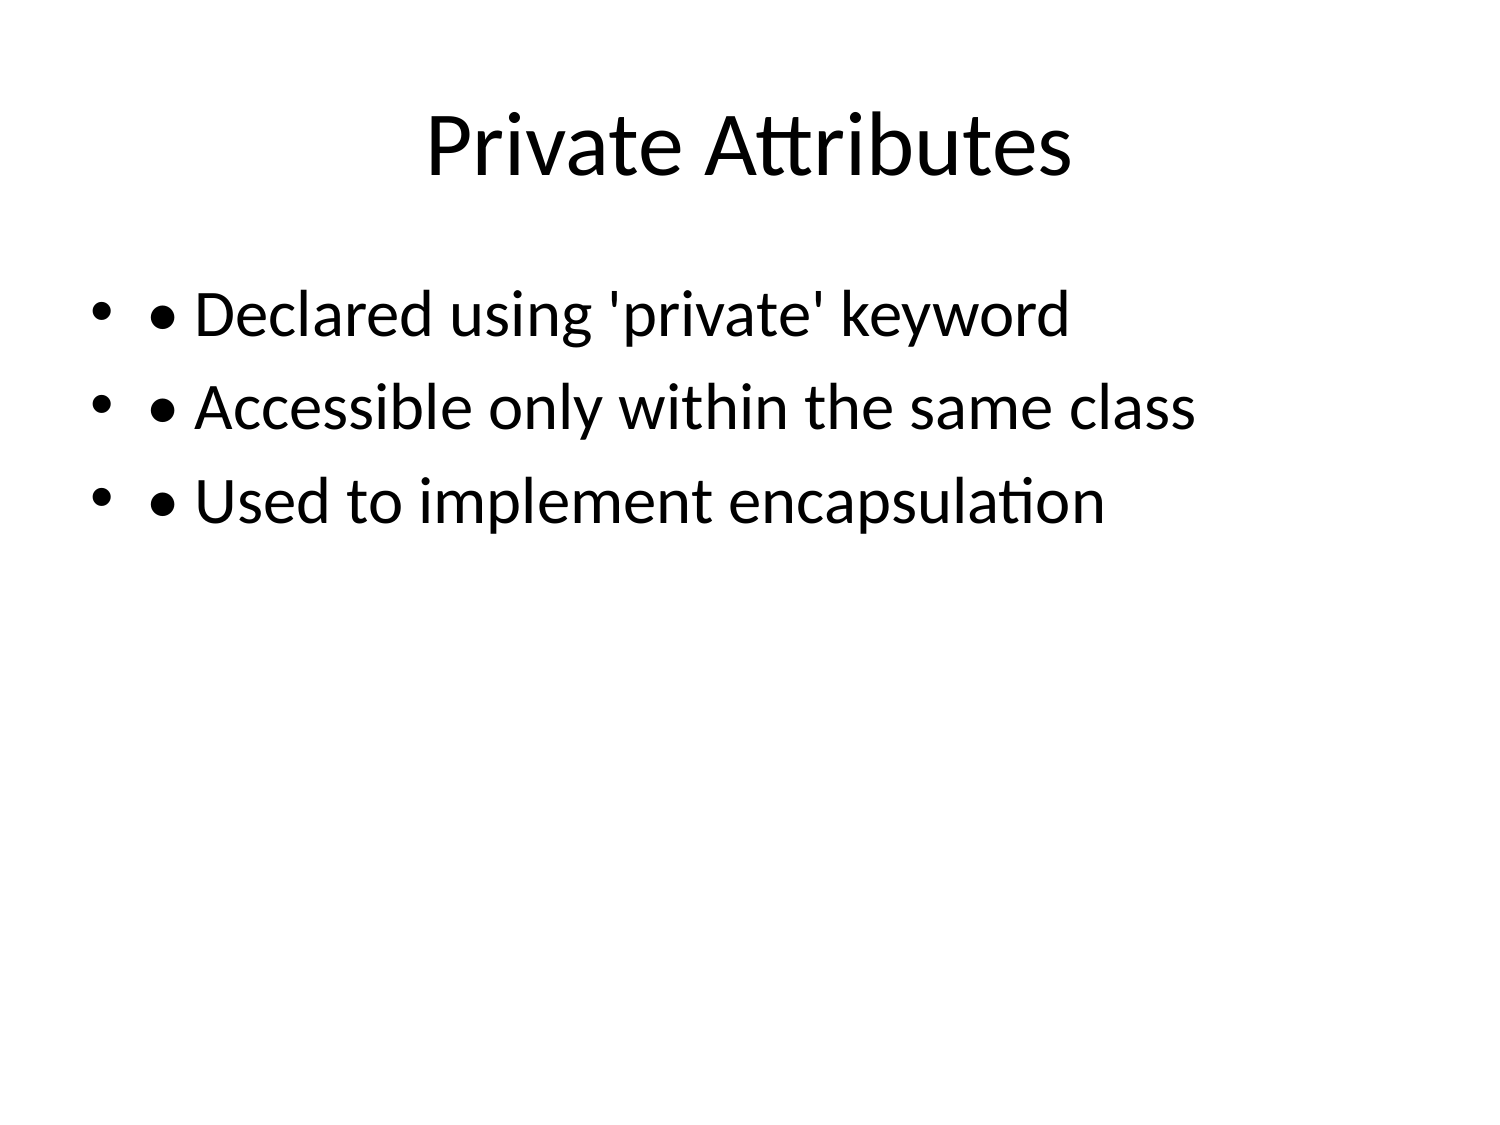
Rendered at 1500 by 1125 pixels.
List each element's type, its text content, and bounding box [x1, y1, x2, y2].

title Private Attributes [75, 45, 1425, 233]
list • Declared using 'private' keyword • Accessible only within the same class • Used to implement encapsulation [75, 262, 1425, 1005]
